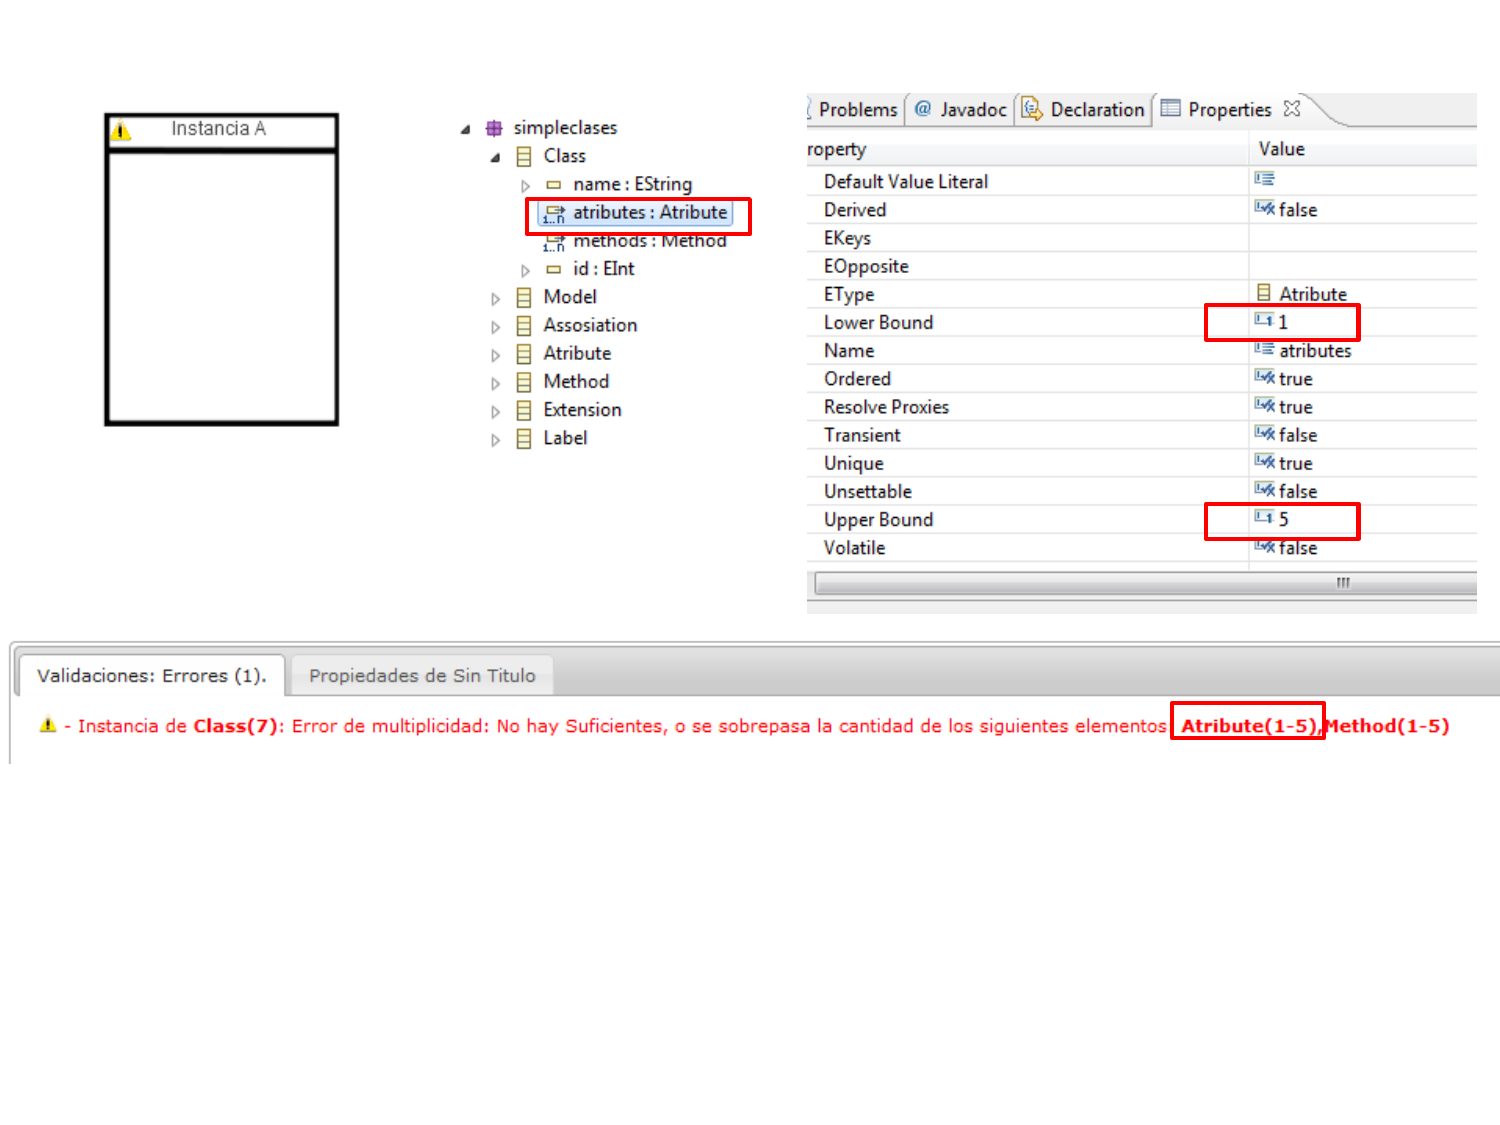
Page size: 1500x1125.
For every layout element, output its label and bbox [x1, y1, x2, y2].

picture [0, 93, 743, 524]
text_box [746, 197, 752, 236]
picture [807, 93, 1477, 615]
picture [0, 632, 1500, 765]
